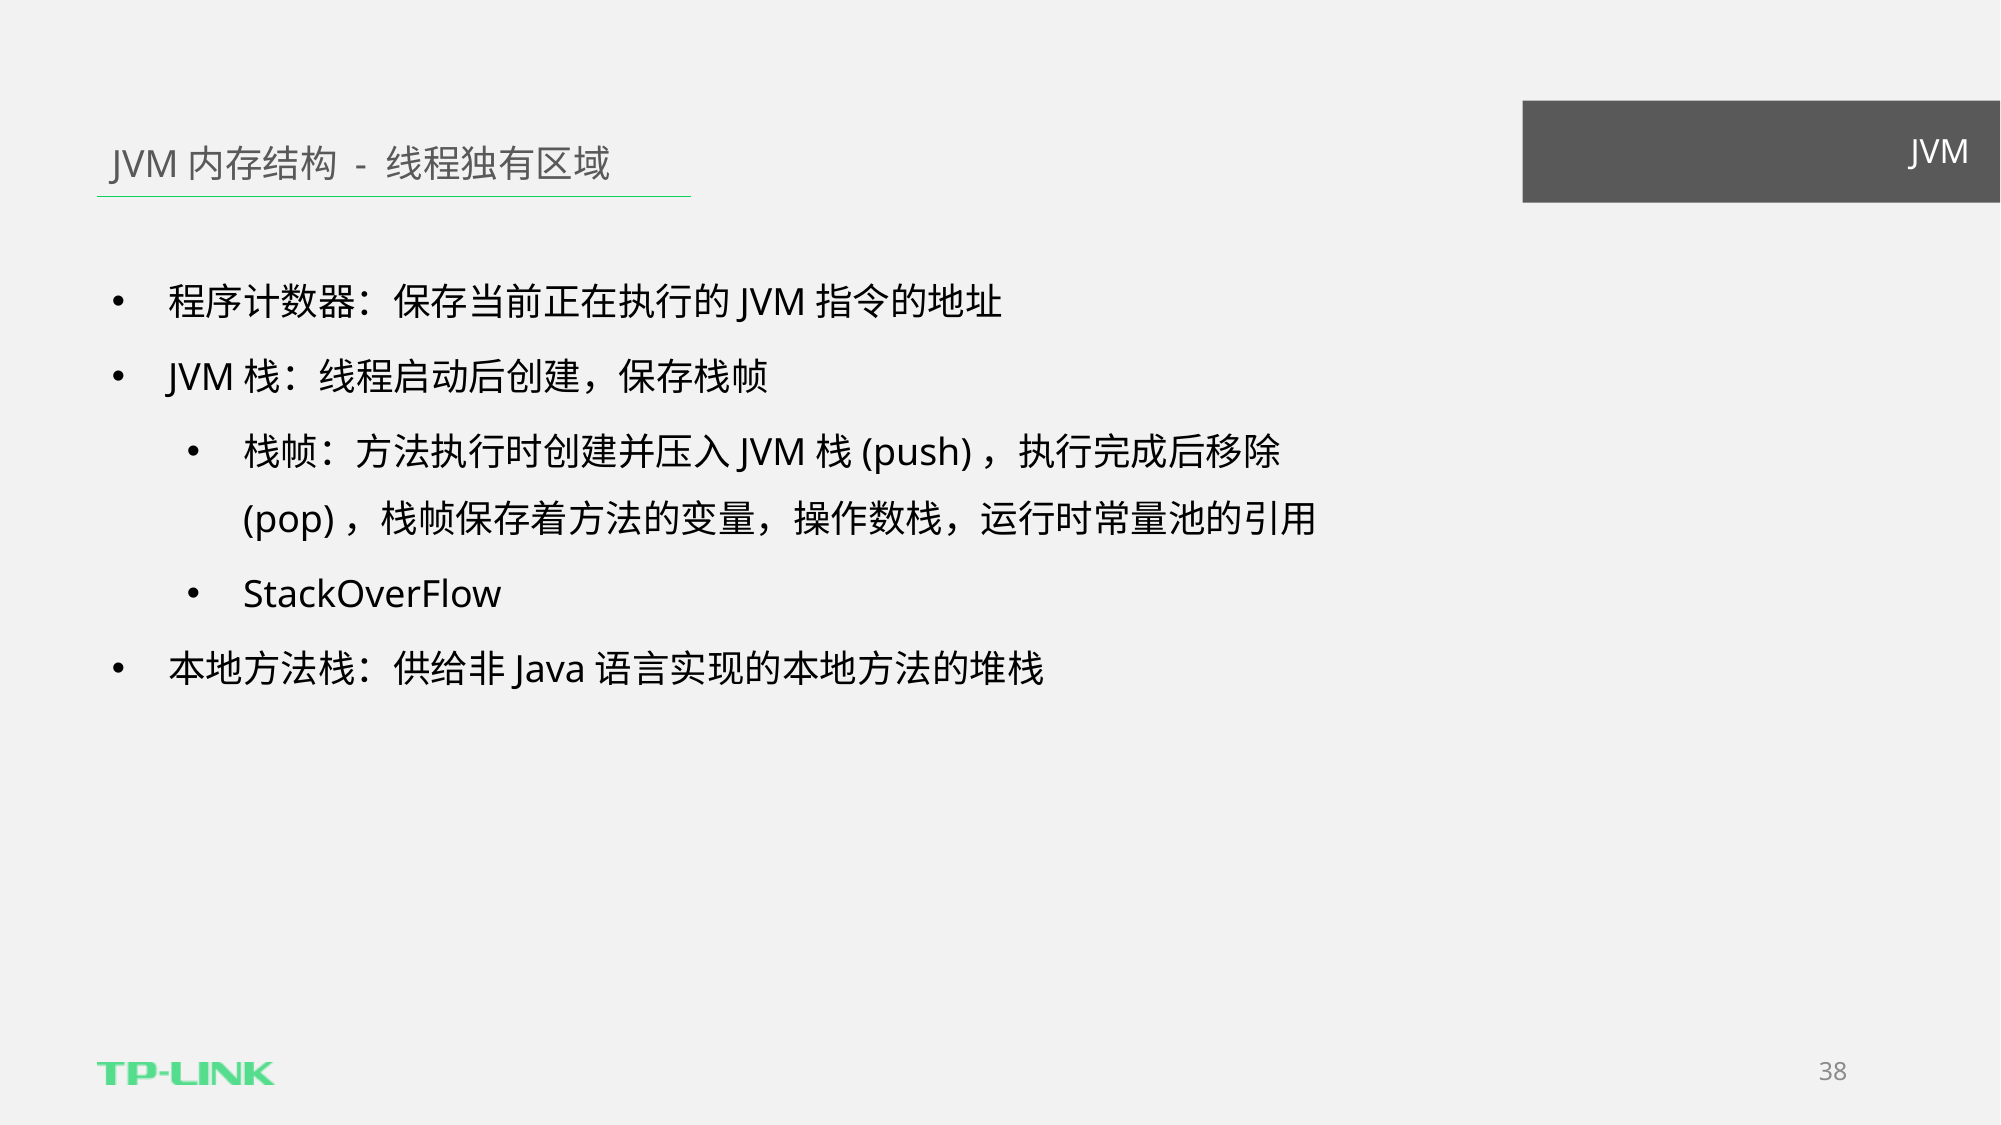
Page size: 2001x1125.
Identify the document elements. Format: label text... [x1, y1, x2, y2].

text_box 程序计数器：保存当前正在执行的JVM指令的地址 JVM栈：线程启动后创建，保存栈帧 栈帧：方法执行时创建并压入JVM栈(push)，执行完成后移除(pop)，栈帧保存着方法的变量，操作数栈，运行时常量池的引用 StackOverFlow 本地方法栈：供给非Java语言实现的本地方法的堆栈 [97, 247, 1366, 1011]
picture [97, 1062, 275, 1085]
list JVM [1568, 127, 1985, 181]
slide_number 38 [1735, 1042, 1863, 1103]
title JVM内存结构 - 线程独有区域 [97, 138, 691, 197]
